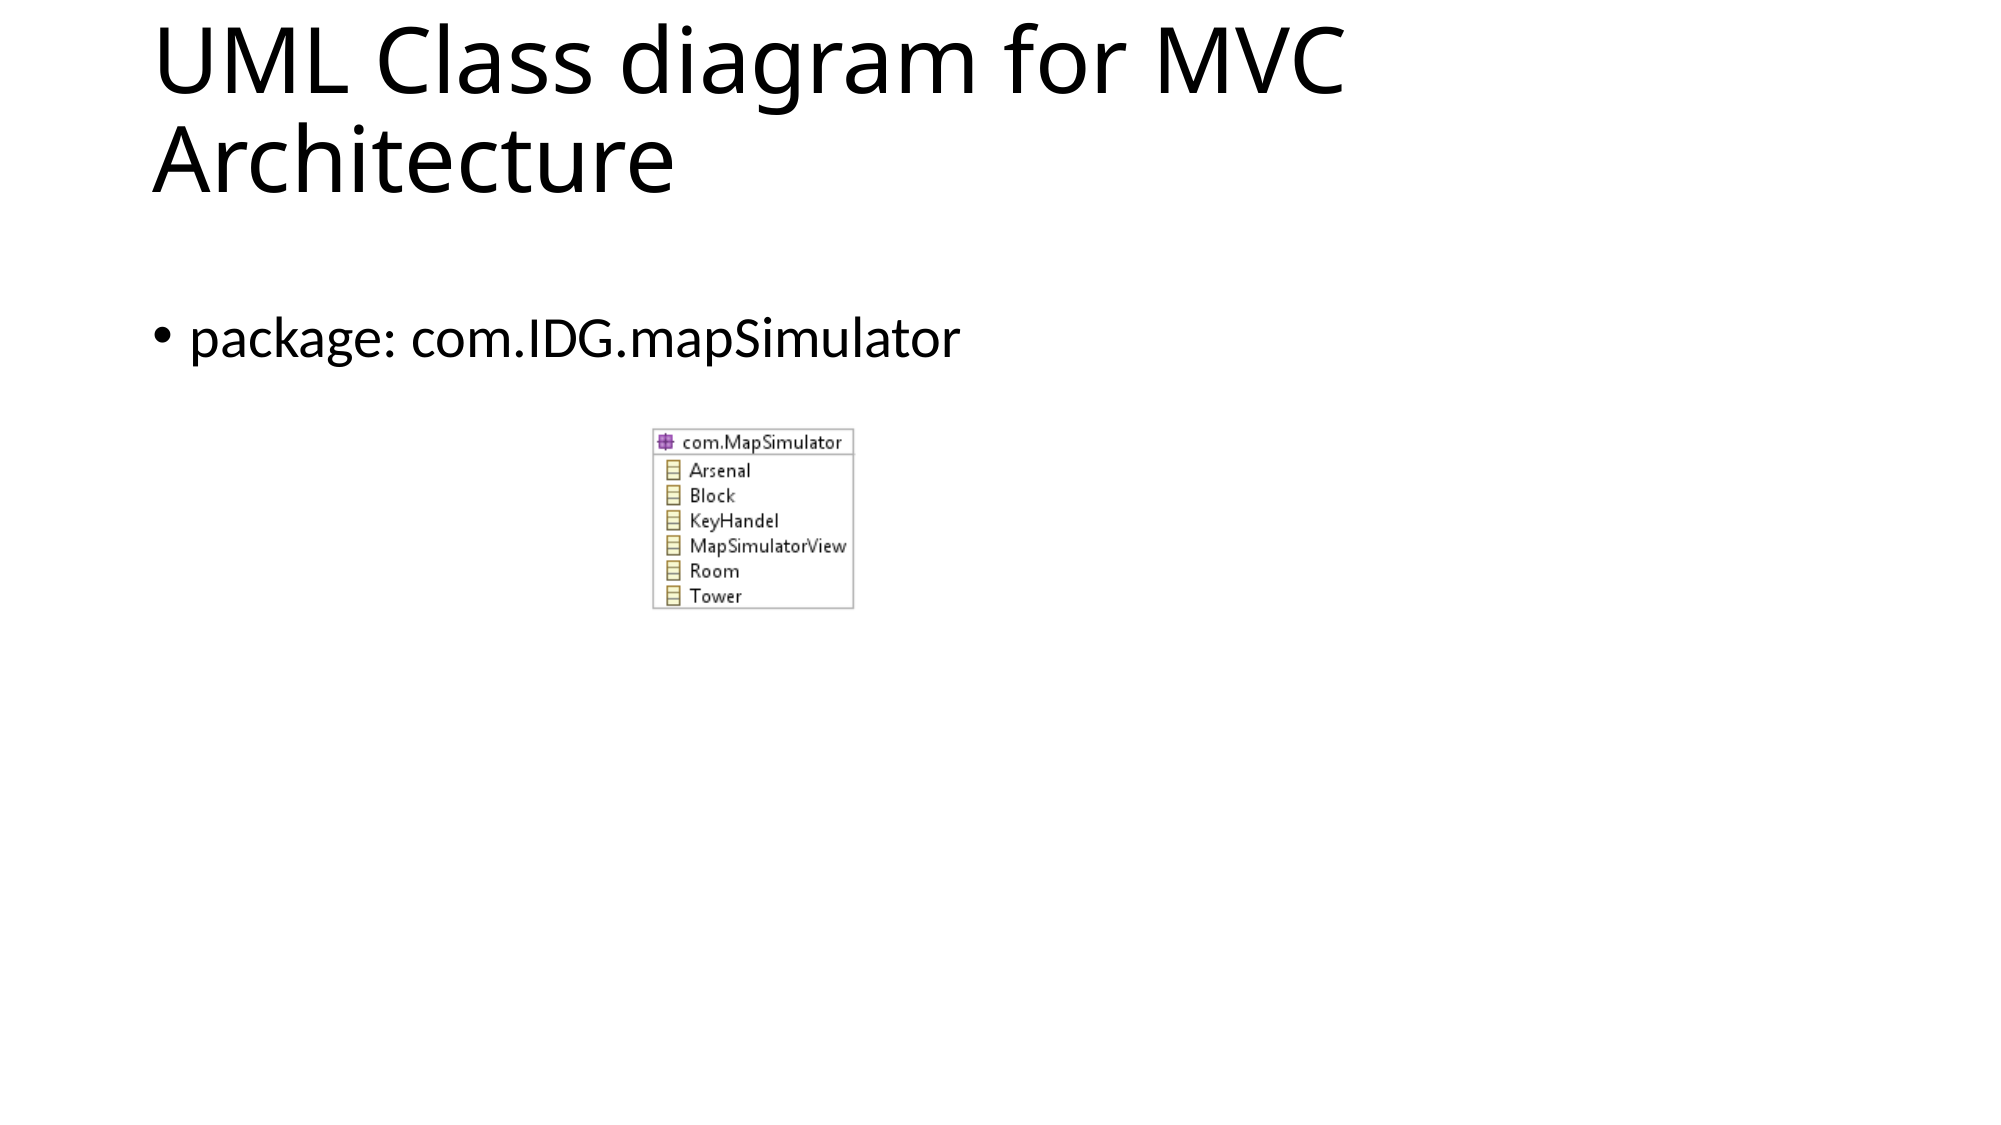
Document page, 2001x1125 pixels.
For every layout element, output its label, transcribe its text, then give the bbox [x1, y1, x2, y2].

title UML Class diagram for MVC Architecture [137, 59, 1863, 278]
list package: com.IDG.mapSimulator [137, 299, 1863, 1014]
picture [636, 413, 870, 625]
